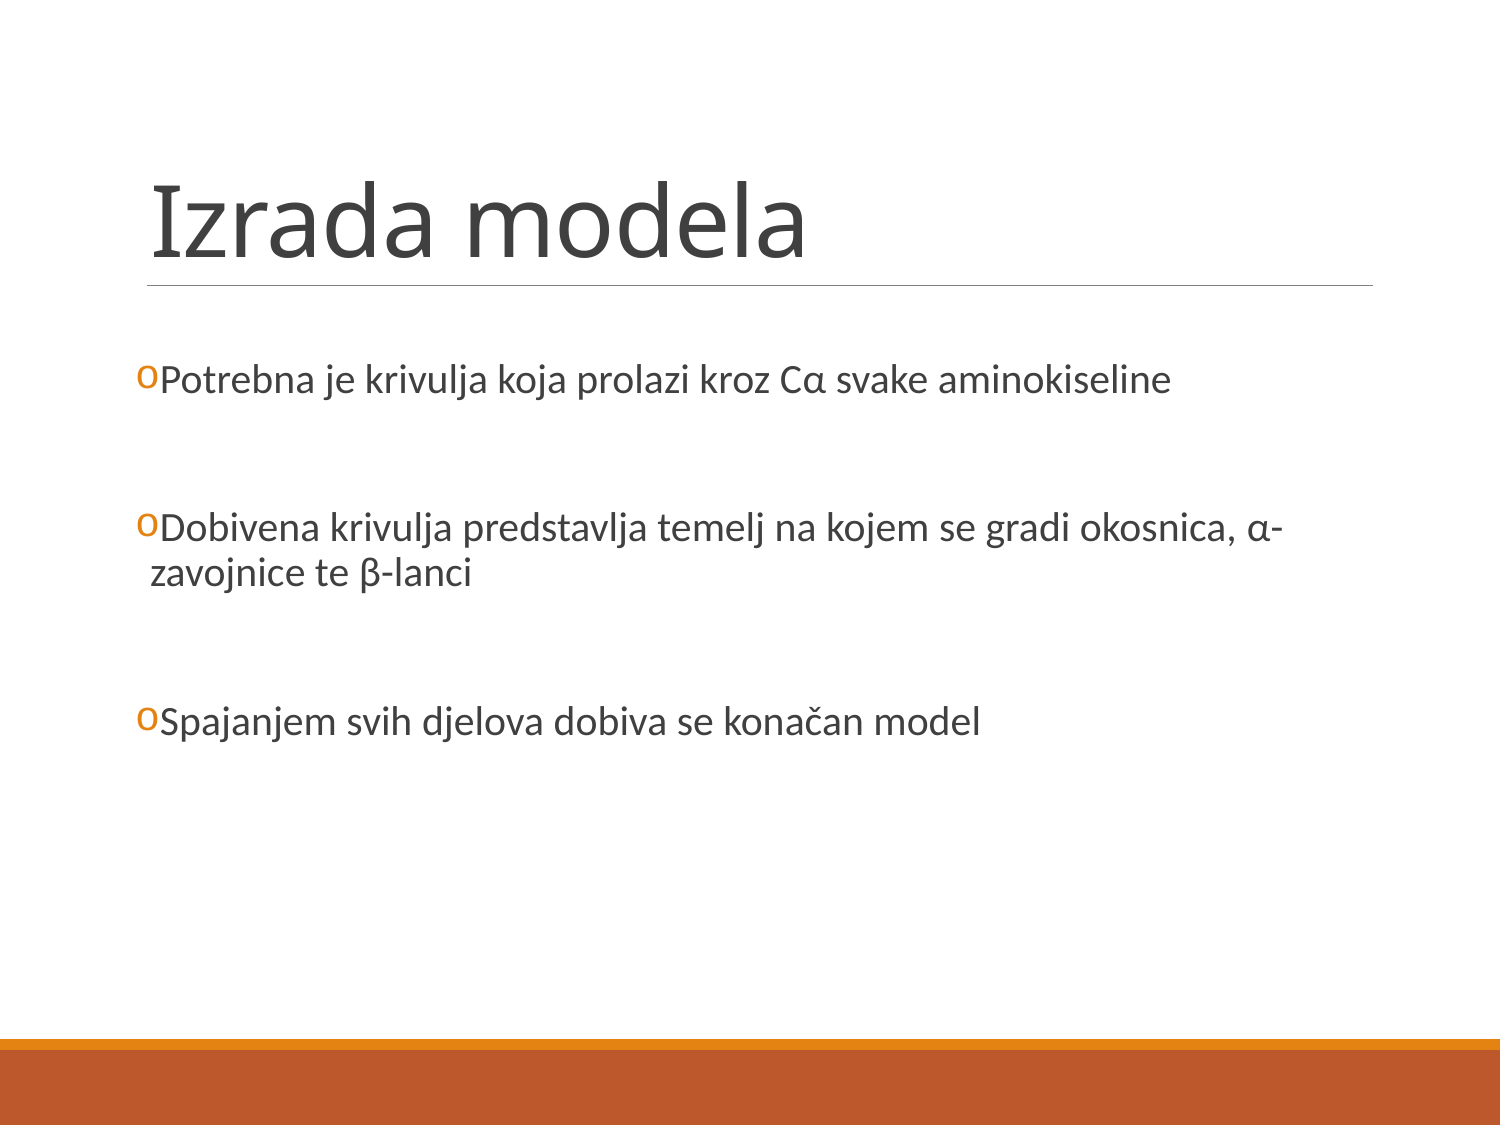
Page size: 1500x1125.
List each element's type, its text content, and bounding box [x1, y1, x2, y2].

list Potrebna je krivulja koja prolazi kroz Cα svake aminokiseline Dobivena krivulja predstavlja temelj na kojem se gradi okosnica, α-zavojnice te β-lanci Spajanjem svih djelova dobiva se konačan model [135, 350, 1373, 963]
title Izrada modela [135, 47, 1373, 285]
